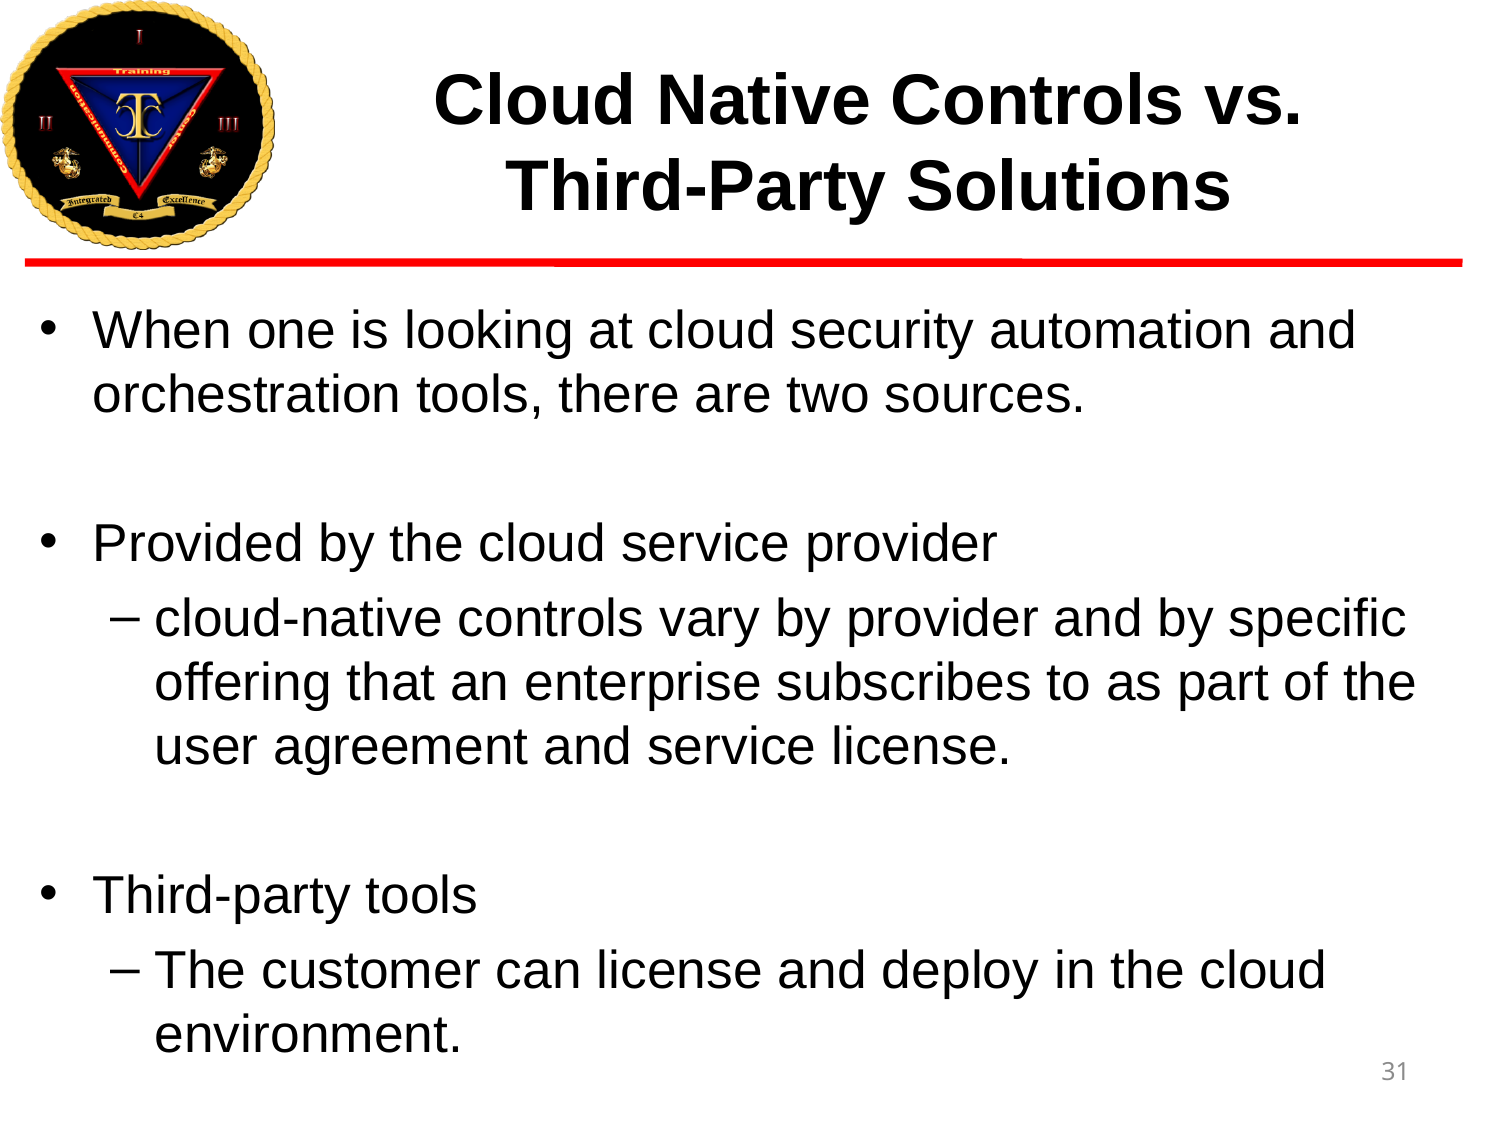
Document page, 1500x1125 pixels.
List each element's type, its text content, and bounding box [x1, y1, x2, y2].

picture [0, 0, 275, 250]
list When one is looking at cloud security automation and orchestration tools, there are two sources. Provided by the cloud service provider cloud-native controls vary by provider and by specific offering that an enterprise subscribes to as part of the user agreement and service license. Third-party tools The customer can license and deploy in the cloud environment. [24, 287, 1463, 1081]
title Cloud Native Controls vs. Third-Party Solutions [274, 44, 1463, 233]
slide_number 31 [1074, 1042, 1425, 1103]
